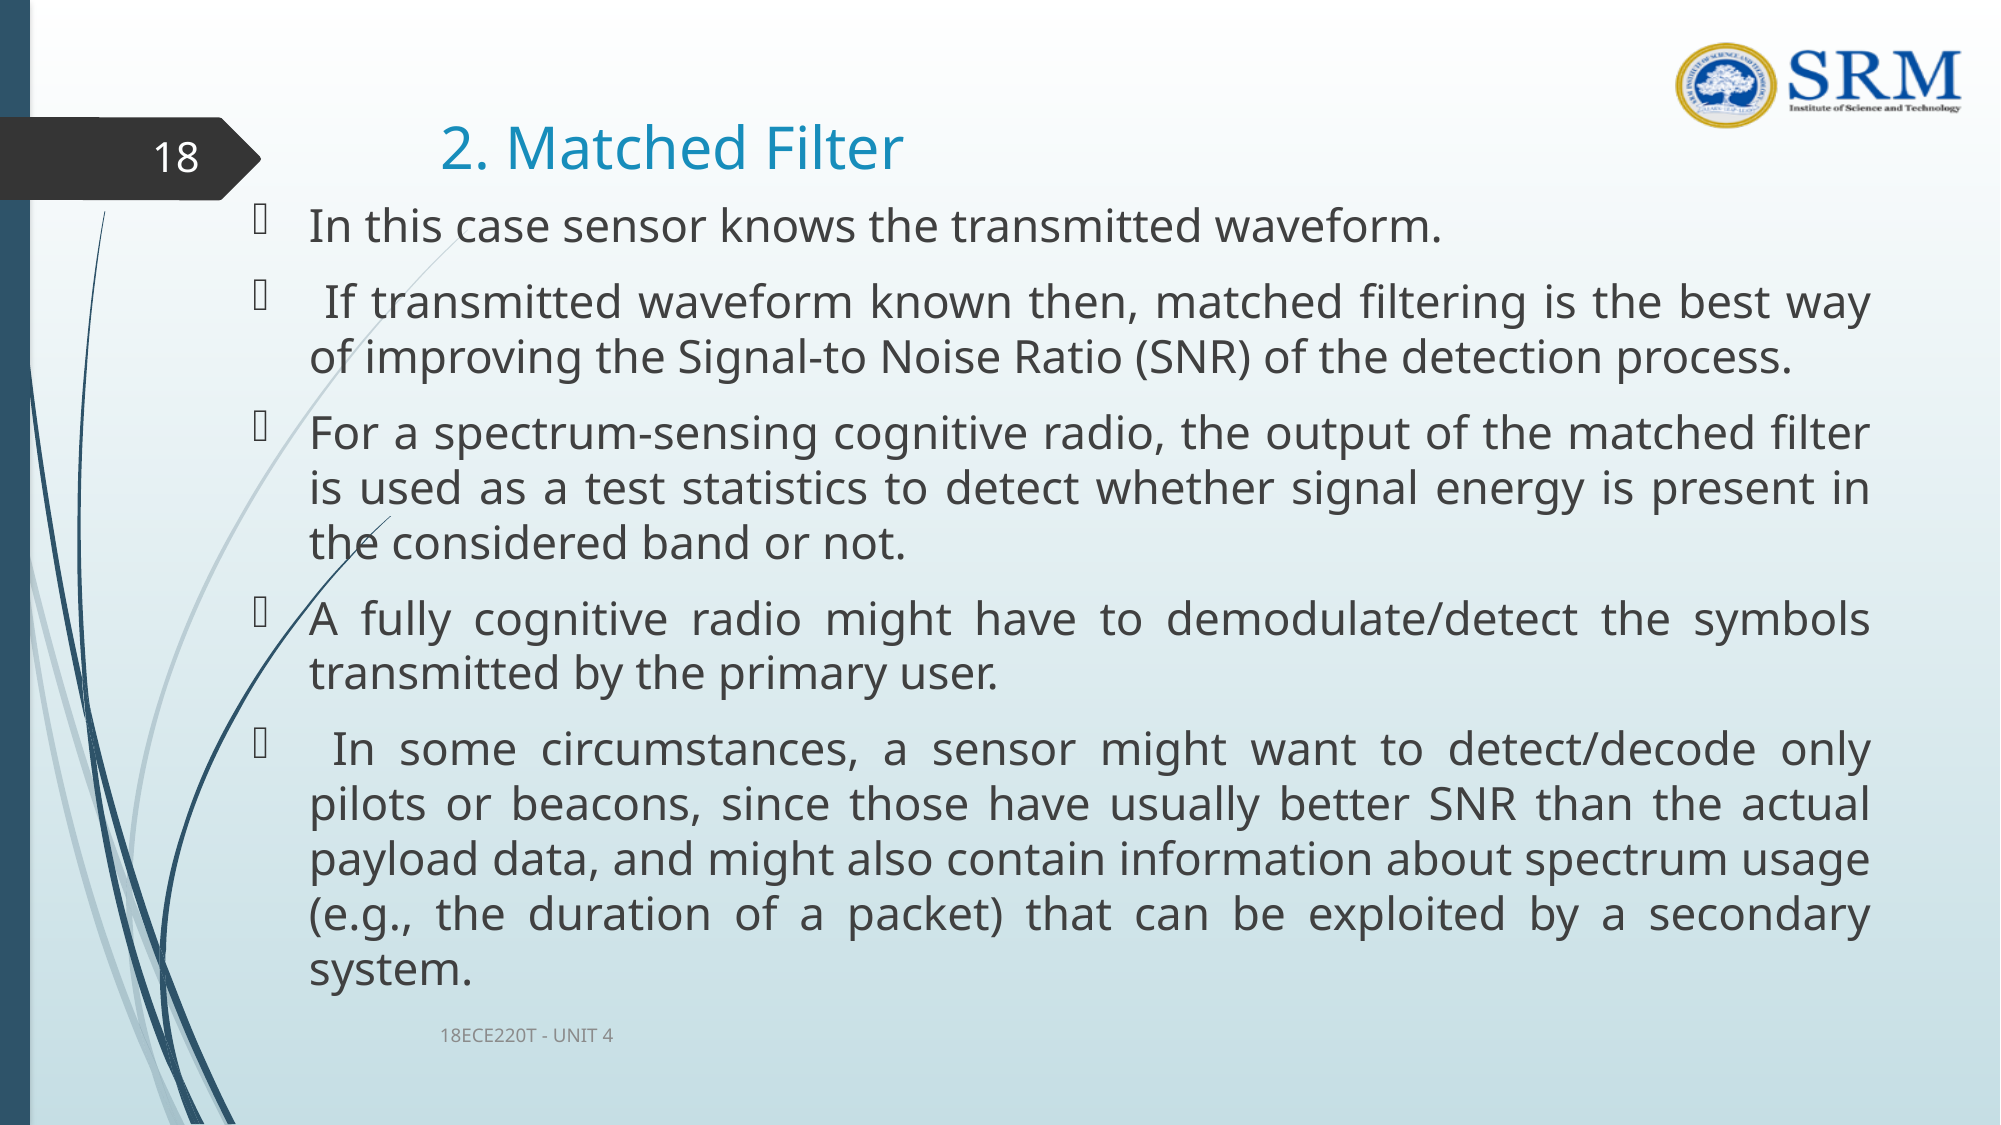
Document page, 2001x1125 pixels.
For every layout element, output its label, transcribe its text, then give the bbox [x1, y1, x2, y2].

slide_number 18 [87, 129, 216, 190]
footer 18ECE220T - UNIT 4 [424, 1006, 1675, 1067]
list In this case sensor knows the transmitted waveform. If transmitted waveform known then, matched filtering is the best way of improving the Signal-to Noise Ratio (SNR) of the detection process. For a spectrum-sensing cognitive radio, the output of the matched filter is used as a test statistics to detect whether signal energy is present in the considered band or not. A fully cognitive radio might have to demodulate/detect the symbols transmitted by the primary user. In some circumstances, a sensor might want to detect/decode only pilots or beacons, since those have usually better SNR than the actual payload data, and might also contain information about spectrum usage (e.g., the duration of a packet) that can be exploited by a secondary system. [237, 189, 1888, 970]
title 2. Matched Filter [425, 102, 1888, 189]
picture [1674, 17, 1963, 156]
